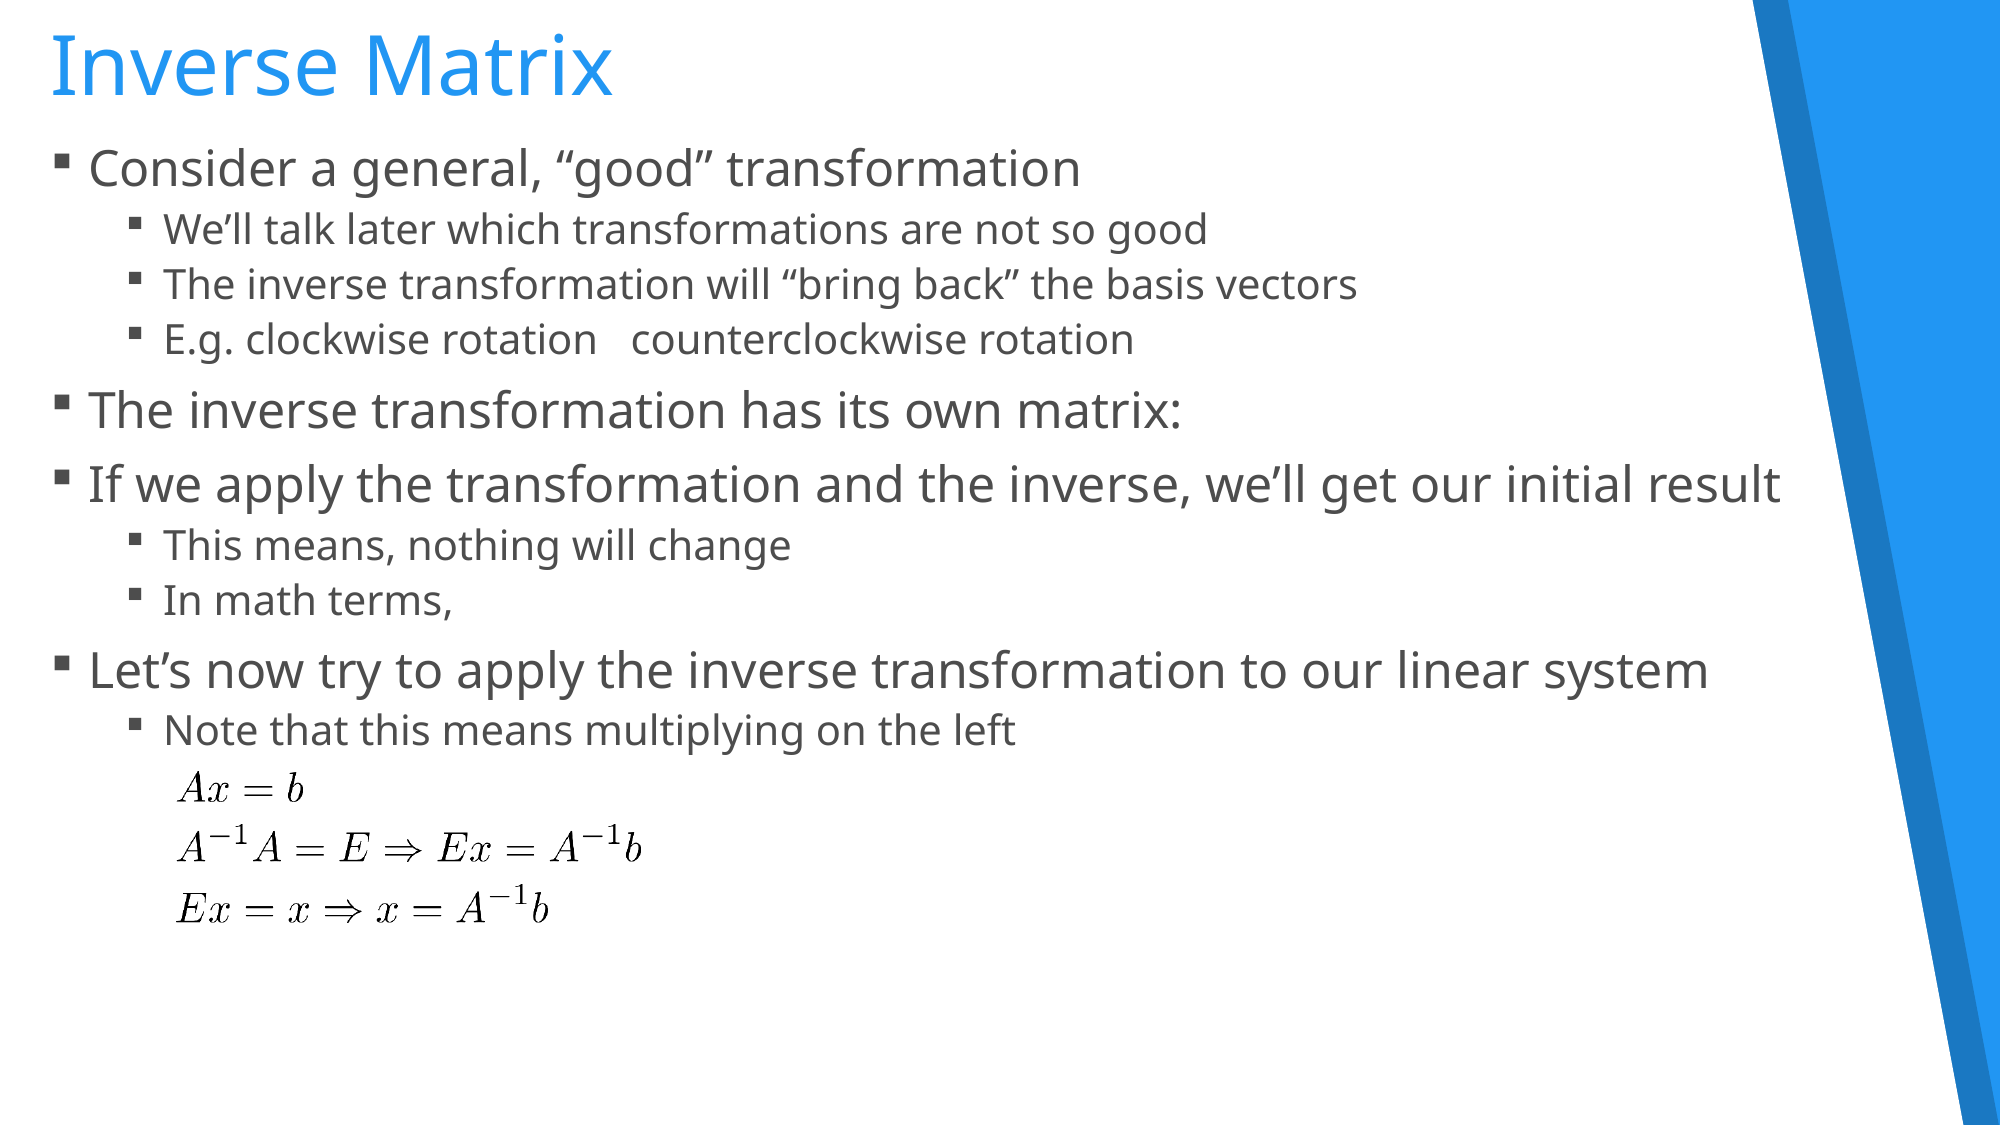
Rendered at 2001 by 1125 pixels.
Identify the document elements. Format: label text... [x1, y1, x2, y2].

picture [175, 824, 642, 862]
picture [175, 884, 549, 923]
picture [175, 771, 303, 802]
text_box Inverse Matrix [35, 0, 1959, 136]
text_box Consider a general, “good” transformation We’ll talk later which transformations are not so good The inverse transformation will “bring back” the basis vectors E.g. clockwise rotation counterclockwise rotation The inverse transformation has its own matrix: If we apply the transformation and the inverse, we’ll get our initial result This means, nothing will change In math terms, Let’s now try to apply the inverse transformation to our linear system Note that this means multiplying on the left [35, 136, 1959, 1100]
